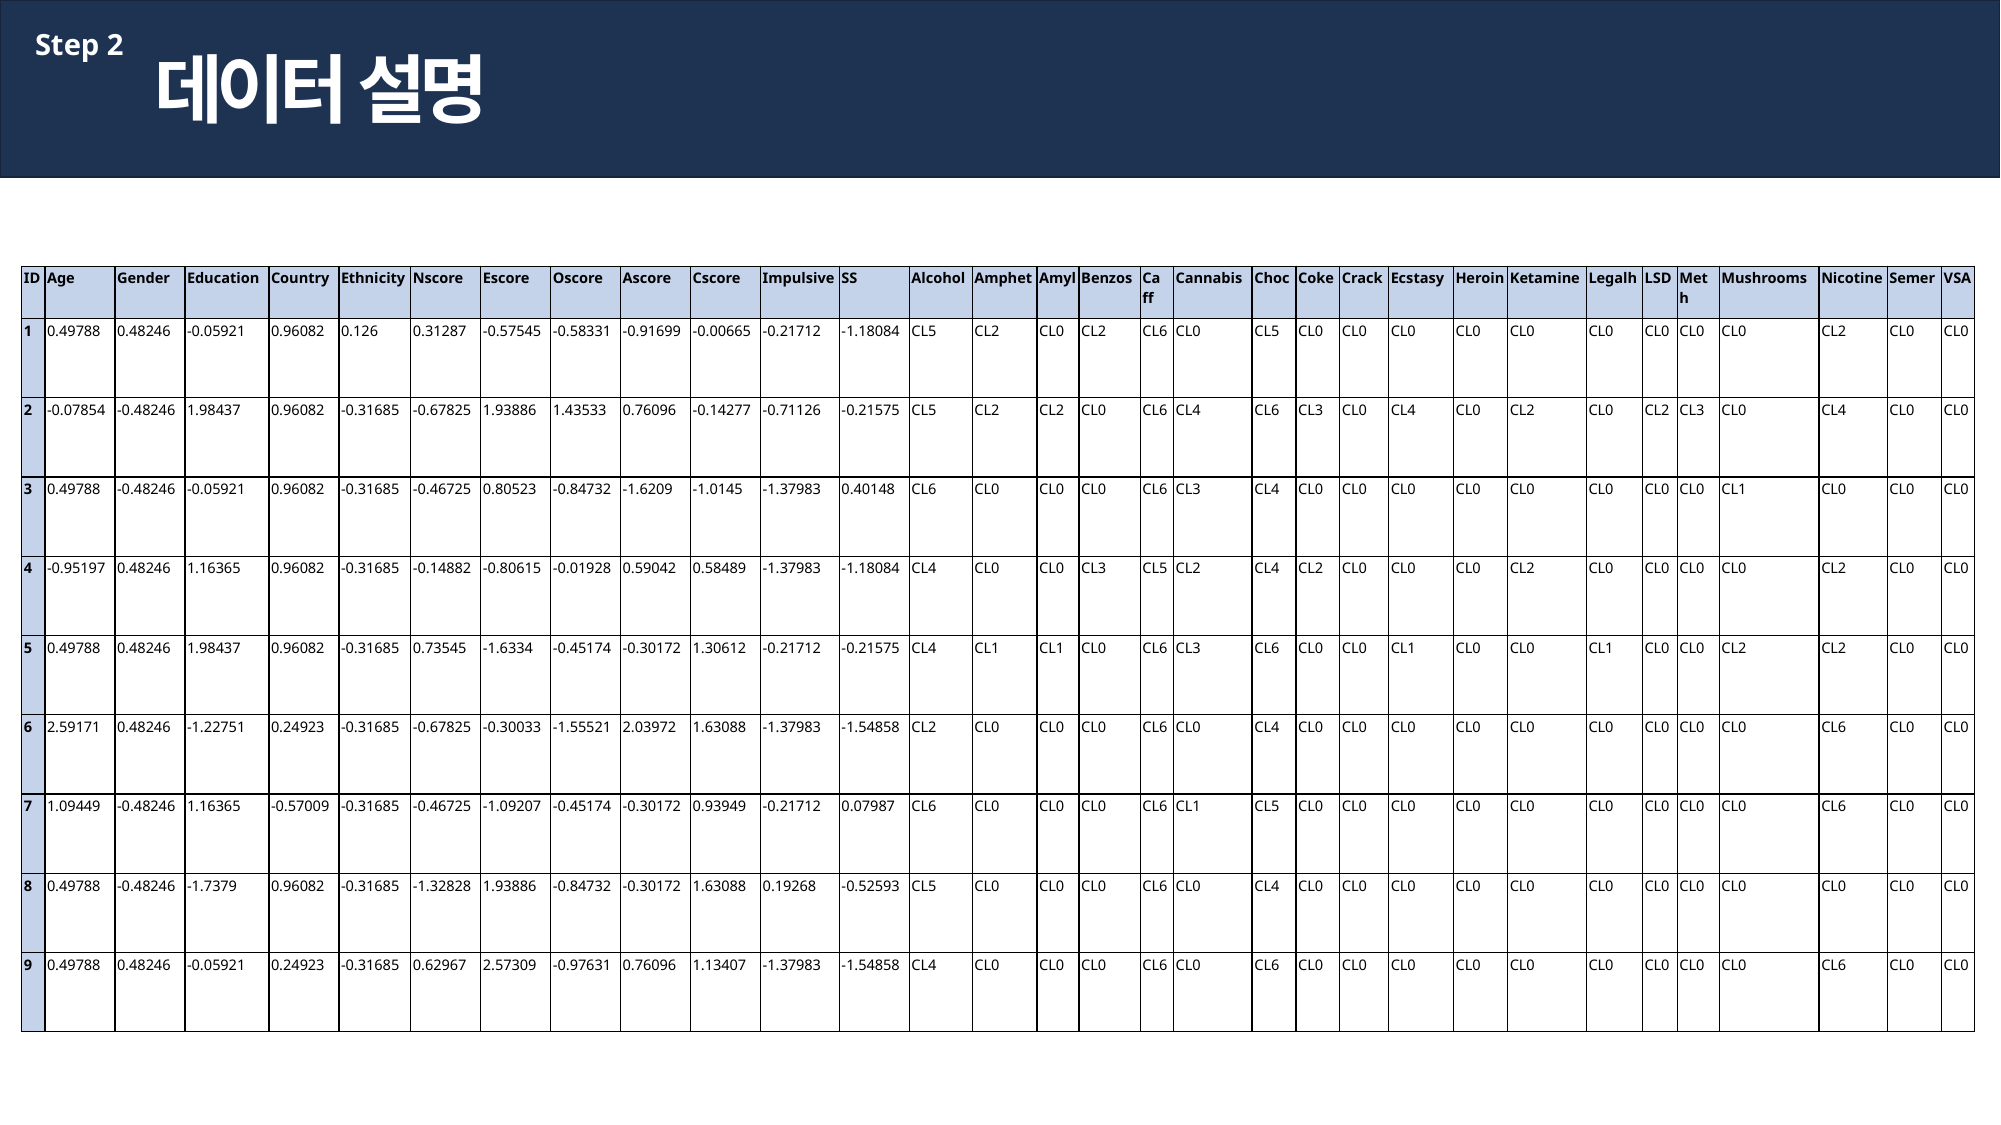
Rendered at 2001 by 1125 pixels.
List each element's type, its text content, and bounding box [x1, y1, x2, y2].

table_cell -0.84732 [551, 478, 620, 556]
table_cell CL0 [1643, 319, 1677, 397]
table_cell 0.48246 [116, 636, 184, 714]
table_cell CL0 [1174, 874, 1251, 952]
table_cell 0.76096 [621, 953, 690, 1031]
table_cell 0.49788 [46, 636, 114, 714]
table_cell 0.49788 [46, 319, 114, 397]
table_cell CL0 [1297, 874, 1339, 952]
table_cell CL6 [1141, 874, 1173, 952]
table_cell 7 [22, 795, 44, 873]
table_cell CL0 [1038, 715, 1078, 793]
table_cell CL0 [973, 795, 1036, 873]
table_header Escore [481, 267, 550, 318]
table_cell -0.31685 [340, 715, 410, 793]
table_cell CL0 [1888, 478, 1941, 556]
table_cell 1.16365 [186, 795, 268, 873]
table_cell CL4 [1174, 398, 1251, 476]
table_cell -0.30172 [621, 795, 690, 873]
table_cell CL2 [973, 319, 1036, 397]
table_cell CL0 [1820, 478, 1887, 556]
table_cell -0.48246 [116, 398, 184, 476]
table_cell -0.58331 [551, 319, 620, 397]
table_cell CL4 [1253, 874, 1295, 952]
table_cell 0.93949 [691, 795, 760, 873]
table_cell CL0 [1888, 795, 1941, 873]
table_cell CL4 [910, 557, 972, 635]
table_cell CL0 [1888, 874, 1941, 952]
table_cell 4 [22, 557, 44, 635]
table_cell CL0 [1389, 319, 1453, 397]
table_cell 0.96082 [270, 557, 338, 635]
table_cell -1.37983 [761, 557, 839, 635]
table_cell CL0 [1080, 953, 1140, 1031]
table_cell CL6 [1141, 478, 1173, 556]
table_cell CL0 [1942, 953, 1974, 1031]
table_cell 0.76096 [621, 398, 690, 476]
table_cell 0.48246 [116, 953, 184, 1031]
table_cell -0.01928 [551, 557, 620, 635]
table_cell CL5 [910, 398, 972, 476]
table_cell CL0 [1389, 874, 1453, 952]
table_cell CL6 [1141, 715, 1173, 793]
table_cell -1.55521 [551, 715, 620, 793]
table_cell CL0 [1587, 398, 1642, 476]
table_cell -0.31685 [340, 874, 410, 952]
table_cell CL1 [1174, 795, 1251, 873]
table_cell CL2 [1174, 557, 1251, 635]
table_cell CL4 [1820, 398, 1887, 476]
table_cell CL2 [1820, 557, 1887, 635]
table_cell 0.49788 [46, 478, 114, 556]
table_cell -0.31685 [340, 478, 410, 556]
table_cell CL0 [1508, 795, 1586, 873]
text_box Step 2 [20, 19, 146, 69]
table_cell CL0 [1080, 874, 1140, 952]
table_cell CL0 [1340, 557, 1388, 635]
table_cell CL5 [1253, 319, 1295, 397]
table_header Education [186, 267, 268, 318]
table_header Semer [1888, 267, 1941, 318]
table_cell CL1 [973, 636, 1036, 714]
table_cell CL1 [1720, 478, 1818, 556]
table_cell CL6 [1141, 319, 1173, 397]
table_cell CL0 [1678, 636, 1719, 714]
table_header Ethnicity [340, 267, 410, 318]
table_cell CL0 [973, 715, 1036, 793]
table_cell CL0 [1297, 478, 1339, 556]
table_cell CL0 [1720, 319, 1818, 397]
table_cell CL0 [1389, 715, 1453, 793]
table_cell 0.126 [340, 319, 410, 397]
table_cell CL0 [1508, 715, 1586, 793]
table_cell -0.21712 [761, 795, 839, 873]
table_cell 0.24923 [270, 953, 338, 1031]
table_cell CL0 [1678, 953, 1719, 1031]
table_cell CL0 [1038, 319, 1078, 397]
table_cell CL0 [1587, 953, 1642, 1031]
table_cell CL1 [1389, 636, 1453, 714]
table_header Amyl [1038, 267, 1078, 318]
table_cell CL0 [1080, 478, 1140, 556]
table_cell -0.30172 [621, 874, 690, 952]
text_box 데이터 설명 [139, 35, 504, 140]
table_cell -1.37983 [761, 478, 839, 556]
table_cell CL0 [1643, 557, 1677, 635]
table_cell 1.09449 [46, 795, 114, 873]
table_cell CL0 [1389, 557, 1453, 635]
table_cell CL5 [1253, 795, 1295, 873]
table_cell CL3 [1080, 557, 1140, 635]
table_cell CL2 [1038, 398, 1078, 476]
table_cell -0.91699 [621, 319, 690, 397]
table_cell 0.62967 [411, 953, 480, 1031]
table_cell CL0 [1038, 795, 1078, 873]
table_cell CL0 [1643, 953, 1677, 1031]
table_cell CL0 [1643, 478, 1677, 556]
table_header Mushrooms [1720, 267, 1818, 318]
table_cell CL0 [1720, 557, 1818, 635]
table_cell CL3 [1174, 636, 1251, 714]
table_cell 0.96082 [270, 636, 338, 714]
table_cell CL0 [1587, 874, 1642, 952]
table_cell CL6 [1141, 398, 1173, 476]
table_cell CL4 [1253, 715, 1295, 793]
table_cell CL2 [910, 715, 972, 793]
table_cell CL5 [910, 874, 972, 952]
table_cell CL0 [1643, 715, 1677, 793]
table_cell CL0 [1587, 319, 1642, 397]
table_header Crack [1340, 267, 1388, 318]
table_cell CL0 [1340, 715, 1388, 793]
table_cell CL0 [1454, 953, 1507, 1031]
table_cell -0.21575 [840, 636, 909, 714]
table_header Choc [1253, 267, 1295, 318]
table_cell CL0 [1888, 557, 1941, 635]
table_cell CL0 [973, 478, 1036, 556]
table_cell CL0 [1454, 557, 1507, 635]
table_header Ascore [621, 267, 690, 318]
table_cell -1.37983 [761, 953, 839, 1031]
table_cell CL6 [1820, 715, 1887, 793]
table_cell 1.93886 [481, 398, 550, 476]
table_cell -1.54858 [840, 953, 909, 1031]
table_cell -1.18084 [840, 319, 909, 397]
table_cell CL2 [1720, 636, 1818, 714]
table_cell CL0 [1678, 478, 1719, 556]
table_cell CL0 [1340, 795, 1388, 873]
table_cell CL6 [1253, 398, 1295, 476]
table_cell CL0 [1297, 636, 1339, 714]
table_cell 1.63088 [691, 715, 760, 793]
table_cell CL0 [1820, 874, 1887, 952]
table_cell CL0 [1038, 874, 1078, 952]
table_cell 1 [22, 319, 44, 397]
table_cell CL0 [1340, 319, 1388, 397]
table_header LSD [1643, 267, 1677, 318]
table_cell -1.32828 [411, 874, 480, 952]
table_cell CL0 [1643, 795, 1677, 873]
table_cell CL0 [1389, 478, 1453, 556]
table_cell -0.21712 [761, 636, 839, 714]
table_cell CL0 [1508, 636, 1586, 714]
table_cell CL0 [1888, 636, 1941, 714]
table_cell CL0 [1720, 795, 1818, 873]
table_cell CL0 [1942, 398, 1974, 476]
table_cell CL4 [1253, 557, 1295, 635]
table_cell 1.43533 [551, 398, 620, 476]
table_cell CL6 [1141, 953, 1173, 1031]
table_cell CL0 [1340, 398, 1388, 476]
table_cell CL0 [1720, 874, 1818, 952]
table_cell CL0 [1297, 795, 1339, 873]
table_cell CL0 [1587, 795, 1642, 873]
table_cell CL3 [1174, 478, 1251, 556]
table_header Amphet [973, 267, 1036, 318]
table_cell CL2 [1820, 636, 1887, 714]
table_header Country [270, 267, 338, 318]
table_cell 1.13407 [691, 953, 760, 1031]
table_cell CL6 [910, 795, 972, 873]
table_cell 0.07987 [840, 795, 909, 873]
table_cell -0.97631 [551, 953, 620, 1031]
table_cell CL0 [1340, 478, 1388, 556]
table_cell CL0 [1678, 319, 1719, 397]
table_cell 0.40148 [840, 478, 909, 556]
table_cell CL2 [1080, 319, 1140, 397]
table_cell CL4 [910, 953, 972, 1031]
table_header Coke [1297, 267, 1339, 318]
table_cell 5 [22, 636, 44, 714]
table_cell CL0 [1942, 557, 1974, 635]
table_cell 0.31287 [411, 319, 480, 397]
table_cell CL0 [973, 557, 1036, 635]
table_cell -0.46725 [411, 478, 480, 556]
table_header Nicotine [1820, 267, 1887, 318]
table_cell 1.93886 [481, 874, 550, 952]
table_cell -0.05921 [186, 478, 268, 556]
table_cell CL6 [1820, 953, 1887, 1031]
table_cell CL6 [1253, 636, 1295, 714]
table_cell -0.30033 [481, 715, 550, 793]
table_cell CL4 [1253, 478, 1295, 556]
table_header Cannabis [1174, 267, 1251, 318]
table_cell -0.05921 [186, 319, 268, 397]
table_header Age [46, 267, 114, 318]
table_header Benzos [1080, 267, 1140, 318]
table_cell CL0 [1720, 953, 1818, 1031]
table_cell CL0 [1942, 478, 1974, 556]
table_cell CL6 [910, 478, 972, 556]
table_cell CL0 [973, 874, 1036, 952]
table_cell -1.6209 [621, 478, 690, 556]
table_cell CL0 [1888, 715, 1941, 793]
table_header Heroin [1454, 267, 1507, 318]
table_cell 2.59171 [46, 715, 114, 793]
table_cell CL0 [1720, 398, 1818, 476]
table_cell -0.95197 [46, 557, 114, 635]
table_cell -0.71126 [761, 398, 839, 476]
table_cell CL0 [1038, 478, 1078, 556]
table_cell CL5 [1141, 557, 1173, 635]
table_cell 1.98437 [186, 398, 268, 476]
table_cell -1.6334 [481, 636, 550, 714]
table_cell -0.07854 [46, 398, 114, 476]
table_cell 3 [22, 478, 44, 556]
table_cell CL0 [1942, 795, 1974, 873]
table_cell 1.30612 [691, 636, 760, 714]
table_cell 0.96082 [270, 398, 338, 476]
table_header Caff [1141, 267, 1173, 318]
table_cell CL0 [1508, 953, 1586, 1031]
table_cell 0.19268 [761, 874, 839, 952]
table_cell CL6 [1141, 795, 1173, 873]
table_cell -1.22751 [186, 715, 268, 793]
table_cell CL0 [1508, 478, 1586, 556]
table_cell CL0 [1340, 636, 1388, 714]
table_cell 2 [22, 398, 44, 476]
table_header Ketamine [1508, 267, 1586, 318]
table_cell CL0 [1174, 953, 1251, 1031]
table_cell CL0 [1297, 953, 1339, 1031]
table_cell CL1 [1587, 636, 1642, 714]
table_cell CL0 [1174, 319, 1251, 397]
table_header VSA [1942, 267, 1974, 318]
table_cell CL0 [1080, 398, 1140, 476]
table_header SS [840, 267, 909, 318]
table_cell -0.52593 [840, 874, 909, 952]
table_cell CL0 [1454, 398, 1507, 476]
table_cell CL0 [1389, 795, 1453, 873]
table_cell CL0 [1174, 715, 1251, 793]
table_cell CL0 [1888, 953, 1941, 1031]
table_cell CL0 [1454, 636, 1507, 714]
table_cell CL2 [973, 398, 1036, 476]
table_cell CL3 [1297, 398, 1339, 476]
table_header Alcohol [910, 267, 972, 318]
table_cell CL0 [973, 953, 1036, 1031]
table_cell CL0 [1508, 874, 1586, 952]
table_header Cscore [691, 267, 760, 318]
table_cell 0.80523 [481, 478, 550, 556]
table_cell CL0 [1643, 636, 1677, 714]
table_cell CL6 [1253, 953, 1295, 1031]
table_cell 0.48246 [116, 715, 184, 793]
table_cell 0.58489 [691, 557, 760, 635]
table_header Nscore [411, 267, 480, 318]
table_cell CL0 [1888, 319, 1941, 397]
table_cell 9 [22, 953, 44, 1031]
table_cell 1.63088 [691, 874, 760, 952]
table_cell CL0 [1587, 557, 1642, 635]
table_cell -1.0145 [691, 478, 760, 556]
table_cell 0.48246 [116, 557, 184, 635]
table_cell CL0 [1454, 478, 1507, 556]
table_cell CL2 [1508, 398, 1586, 476]
table_cell CL0 [1678, 874, 1719, 952]
table_cell CL0 [1720, 715, 1818, 793]
table_cell -0.05921 [186, 953, 268, 1031]
table_cell CL0 [1678, 795, 1719, 873]
table_cell CL0 [1454, 795, 1507, 873]
table_cell -0.31685 [340, 953, 410, 1031]
table_cell CL0 [1643, 874, 1677, 952]
table_cell 8 [22, 874, 44, 952]
table_cell CL0 [1038, 557, 1078, 635]
table_cell CL6 [1141, 636, 1173, 714]
table_cell -0.30172 [621, 636, 690, 714]
table_header Legalh [1587, 267, 1642, 318]
table_cell CL0 [1678, 557, 1719, 635]
table_cell 1.16365 [186, 557, 268, 635]
table_cell 0.48246 [116, 319, 184, 397]
table_header Meth [1678, 267, 1719, 318]
table_cell CL0 [1389, 953, 1453, 1031]
table_cell CL0 [1454, 715, 1507, 793]
table_cell CL0 [1587, 478, 1642, 556]
table_header Impulsive [761, 267, 839, 318]
table_header ID [22, 267, 44, 318]
table_cell CL0 [1942, 874, 1974, 952]
table_cell 0.96082 [270, 478, 338, 556]
table_cell -0.21712 [761, 319, 839, 397]
table_cell 1.98437 [186, 636, 268, 714]
table_cell CL2 [1643, 398, 1677, 476]
table_cell 0.49788 [46, 953, 114, 1031]
table_cell CL1 [1038, 636, 1078, 714]
table_cell 0.73545 [411, 636, 480, 714]
table_cell -1.54858 [840, 715, 909, 793]
table_cell 0.96082 [270, 874, 338, 952]
table_cell CL5 [910, 319, 972, 397]
table_cell -0.67825 [411, 398, 480, 476]
table_cell CL0 [1080, 636, 1140, 714]
table_cell CL0 [1340, 874, 1388, 952]
table_cell -1.7379 [186, 874, 268, 952]
table_cell CL0 [1942, 319, 1974, 397]
table_cell 0.49788 [46, 874, 114, 952]
table_cell -0.00665 [691, 319, 760, 397]
table_cell CL0 [1678, 715, 1719, 793]
table_cell CL0 [1454, 319, 1507, 397]
table_cell CL0 [1038, 953, 1078, 1031]
table_cell -0.14277 [691, 398, 760, 476]
table_cell -1.37983 [761, 715, 839, 793]
table_cell 0.96082 [270, 319, 338, 397]
table_cell CL0 [1340, 953, 1388, 1031]
table_cell CL2 [1820, 319, 1887, 397]
table_cell -0.21575 [840, 398, 909, 476]
table_cell 0.59042 [621, 557, 690, 635]
table_cell -0.57545 [481, 319, 550, 397]
table_cell CL0 [1080, 715, 1140, 793]
table_cell CL0 [1888, 398, 1941, 476]
table_cell -0.14882 [411, 557, 480, 635]
table_cell CL2 [1508, 557, 1586, 635]
table_cell CL2 [1297, 557, 1339, 635]
table_cell CL0 [1454, 874, 1507, 952]
table_cell -0.45174 [551, 795, 620, 873]
table_header Ecstasy [1389, 267, 1453, 318]
table_cell CL3 [1678, 398, 1719, 476]
table_cell CL6 [1820, 795, 1887, 873]
table_cell -0.31685 [340, 795, 410, 873]
table_cell 0.24923 [270, 715, 338, 793]
table_cell CL0 [1080, 795, 1140, 873]
table_cell CL0 [1297, 319, 1339, 397]
table_cell -0.80615 [481, 557, 550, 635]
table_cell 2.57309 [481, 953, 550, 1031]
table_cell CL4 [910, 636, 972, 714]
table_header Oscore [551, 267, 620, 318]
table_header Gender [116, 267, 184, 318]
table_cell -0.57009 [270, 795, 338, 873]
table_cell CL0 [1508, 319, 1586, 397]
table_cell CL0 [1942, 636, 1974, 714]
table_cell -0.67825 [411, 715, 480, 793]
table_cell 2.03972 [621, 715, 690, 793]
table_cell -0.31685 [340, 557, 410, 635]
table_cell 6 [22, 715, 44, 793]
table_cell -0.45174 [551, 636, 620, 714]
table_cell -0.31685 [340, 636, 410, 714]
table_cell -0.46725 [411, 795, 480, 873]
table_cell -0.84732 [551, 874, 620, 952]
text_box [0, 0, 2000, 178]
table_cell -1.18084 [840, 557, 909, 635]
table_cell CL0 [1942, 715, 1974, 793]
table_cell CL0 [1587, 715, 1642, 793]
table_cell -0.31685 [340, 398, 410, 476]
table_cell -0.48246 [116, 874, 184, 952]
table_cell CL4 [1389, 398, 1453, 476]
table_cell -0.48246 [116, 478, 184, 556]
table_cell CL0 [1297, 715, 1339, 793]
table_cell -0.48246 [116, 795, 184, 873]
table_cell -1.09207 [481, 795, 550, 873]
